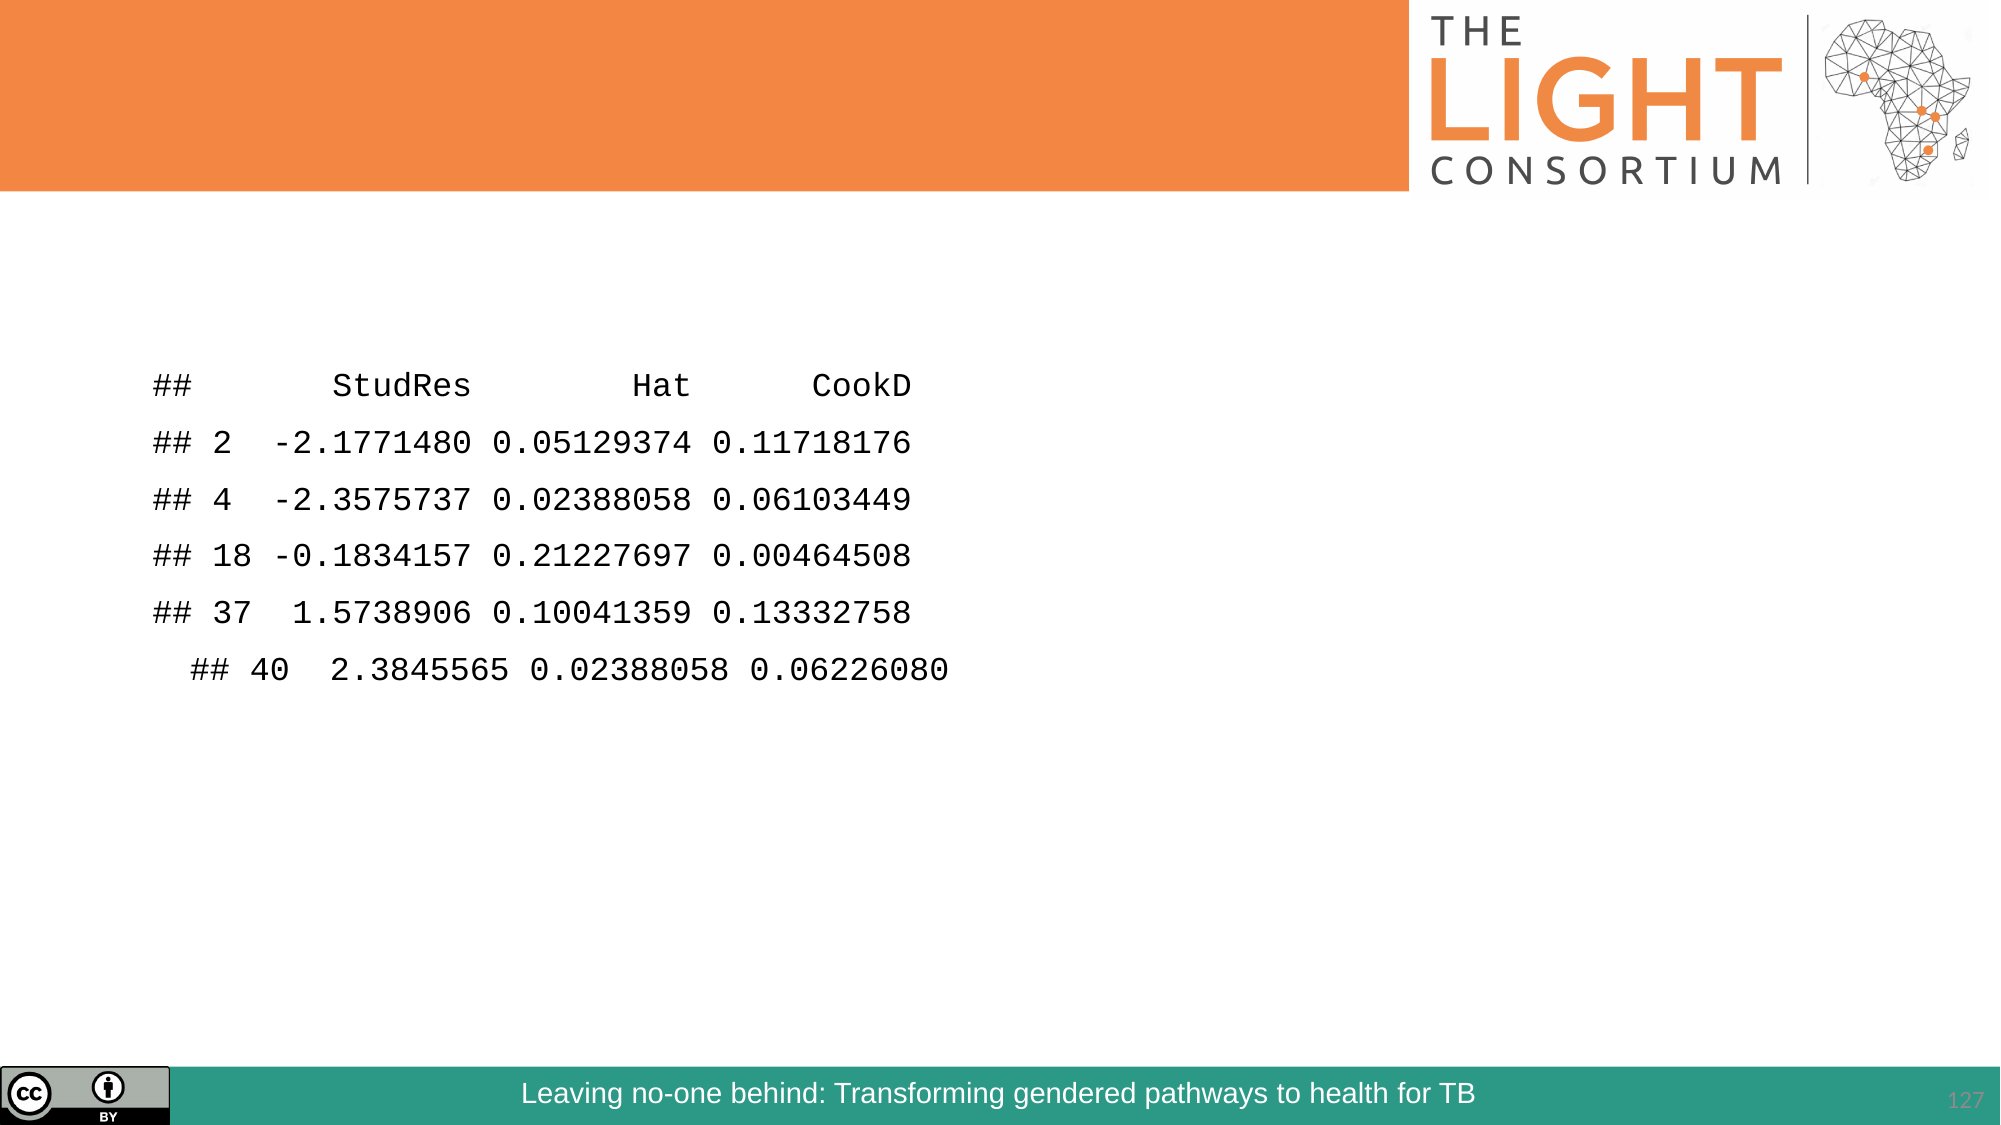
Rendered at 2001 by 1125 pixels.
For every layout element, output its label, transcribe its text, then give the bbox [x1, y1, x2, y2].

picture [0, 1066, 170, 1125]
list ## StudRes Hat CookD ## 2 -2.1771480 0.05129374 0.11718176 ## 4 -2.3575737 0.02388058 0.06103449 ## 18 -0.1834157 0.21227697 0.00464508 ## 37 1.5738906 0.10041359 0.13332758 ## 40 2.3845565 0.02388058 0.06226080 [137, 299, 1863, 1066]
picture [1409, 0, 1989, 201]
slide_number ‹#› [1550, 1073, 2000, 1125]
